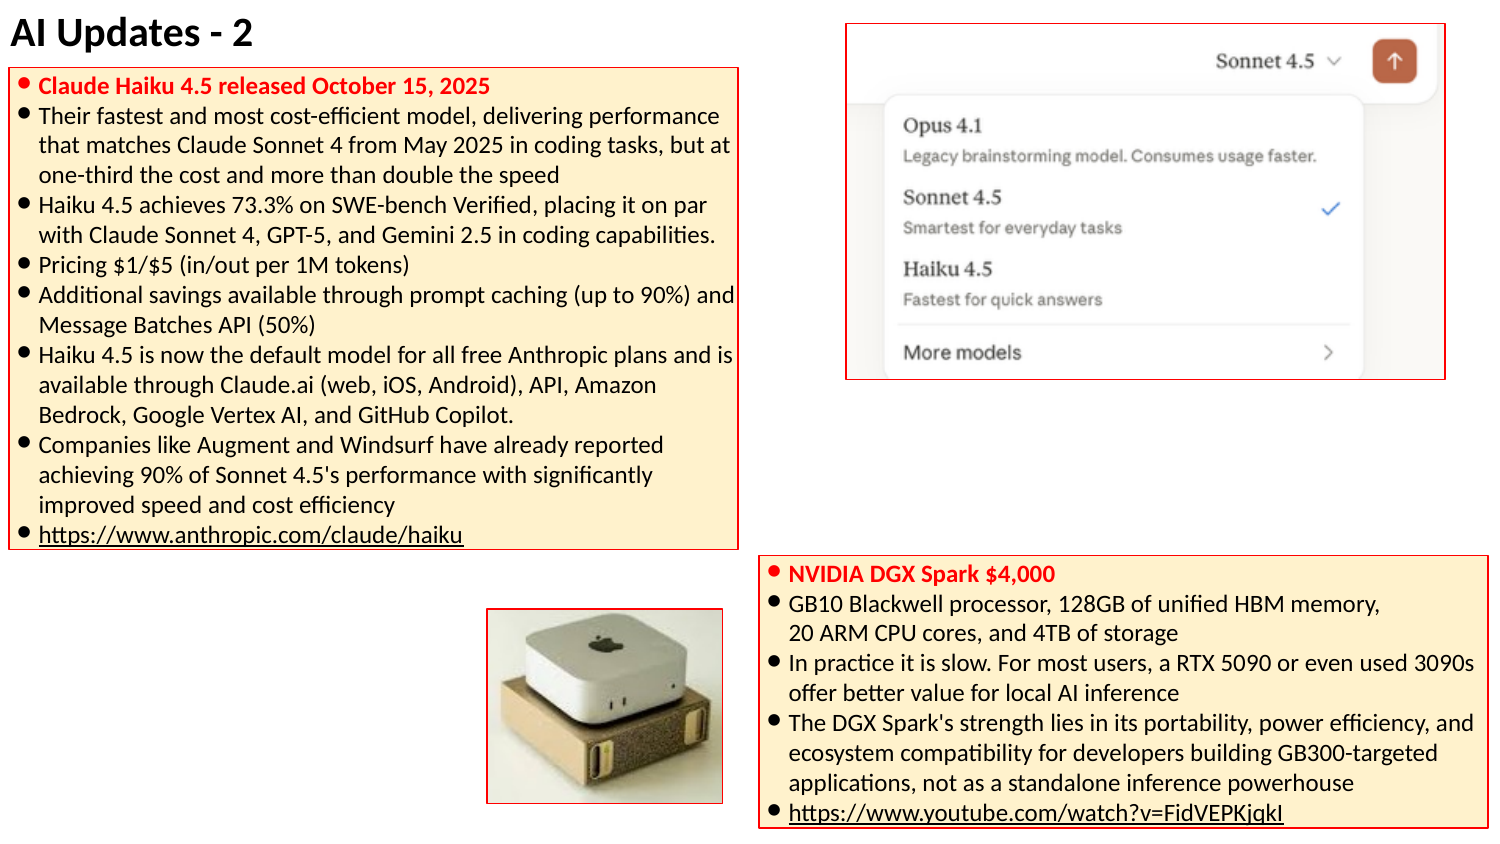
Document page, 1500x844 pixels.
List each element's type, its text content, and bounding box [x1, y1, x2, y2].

text_box Claude Haiku 4.5 released October 15, 2025 Their fastest and most cost-efficient model, delivering performance that matches Claude Sonnet 4 from May 2025 in coding tasks, but at one-third the cost and more than double the speed Haiku 4.5 achieves 73.3% on SWE-bench Verified, placing it on par with Claude Sonnet 4, GPT-5, and Gemini 2.5 in coding capabilities. Pricing $1/$5 (in/out per 1M tokens) Additional savings available through prompt caching (up to 90%) and Message Batches API (50%) Haiku 4.5 is now the default model for all free Anthropic plans and is available through Claude.ai (web, iOS, Android), API, Amazon Bedrock, Google Vertex AI, and GitHub Copilot. Companies like Augment and Windsurf have already reported achieving 90% of Sonnet 4.5's performance with significantly improved speed and cost efficiency https://www.anthropic.com/claude/haiku [8, 67, 739, 550]
picture [846, 23, 1445, 380]
picture [487, 609, 723, 804]
text_box AI Updates - 2 [9, 3, 420, 57]
text_box NVIDIA DGX Spark $4,000 GB10 Blackwell processor, 128GB of unified HBM memory, 20 ARM CPU cores, and 4TB of storage In practice it is slow. For most users, a RTX 5090 or even used 3090s offer better value for local AI inference The DGX Spark's strength lies in its portability, power efficiency, and ecosystem compatibility for developers building GB300-targeted applications, not as a standalone inference powerhouse https://www.youtube.com/watch?v=FidVEPKjqkI [758, 555, 1489, 828]
